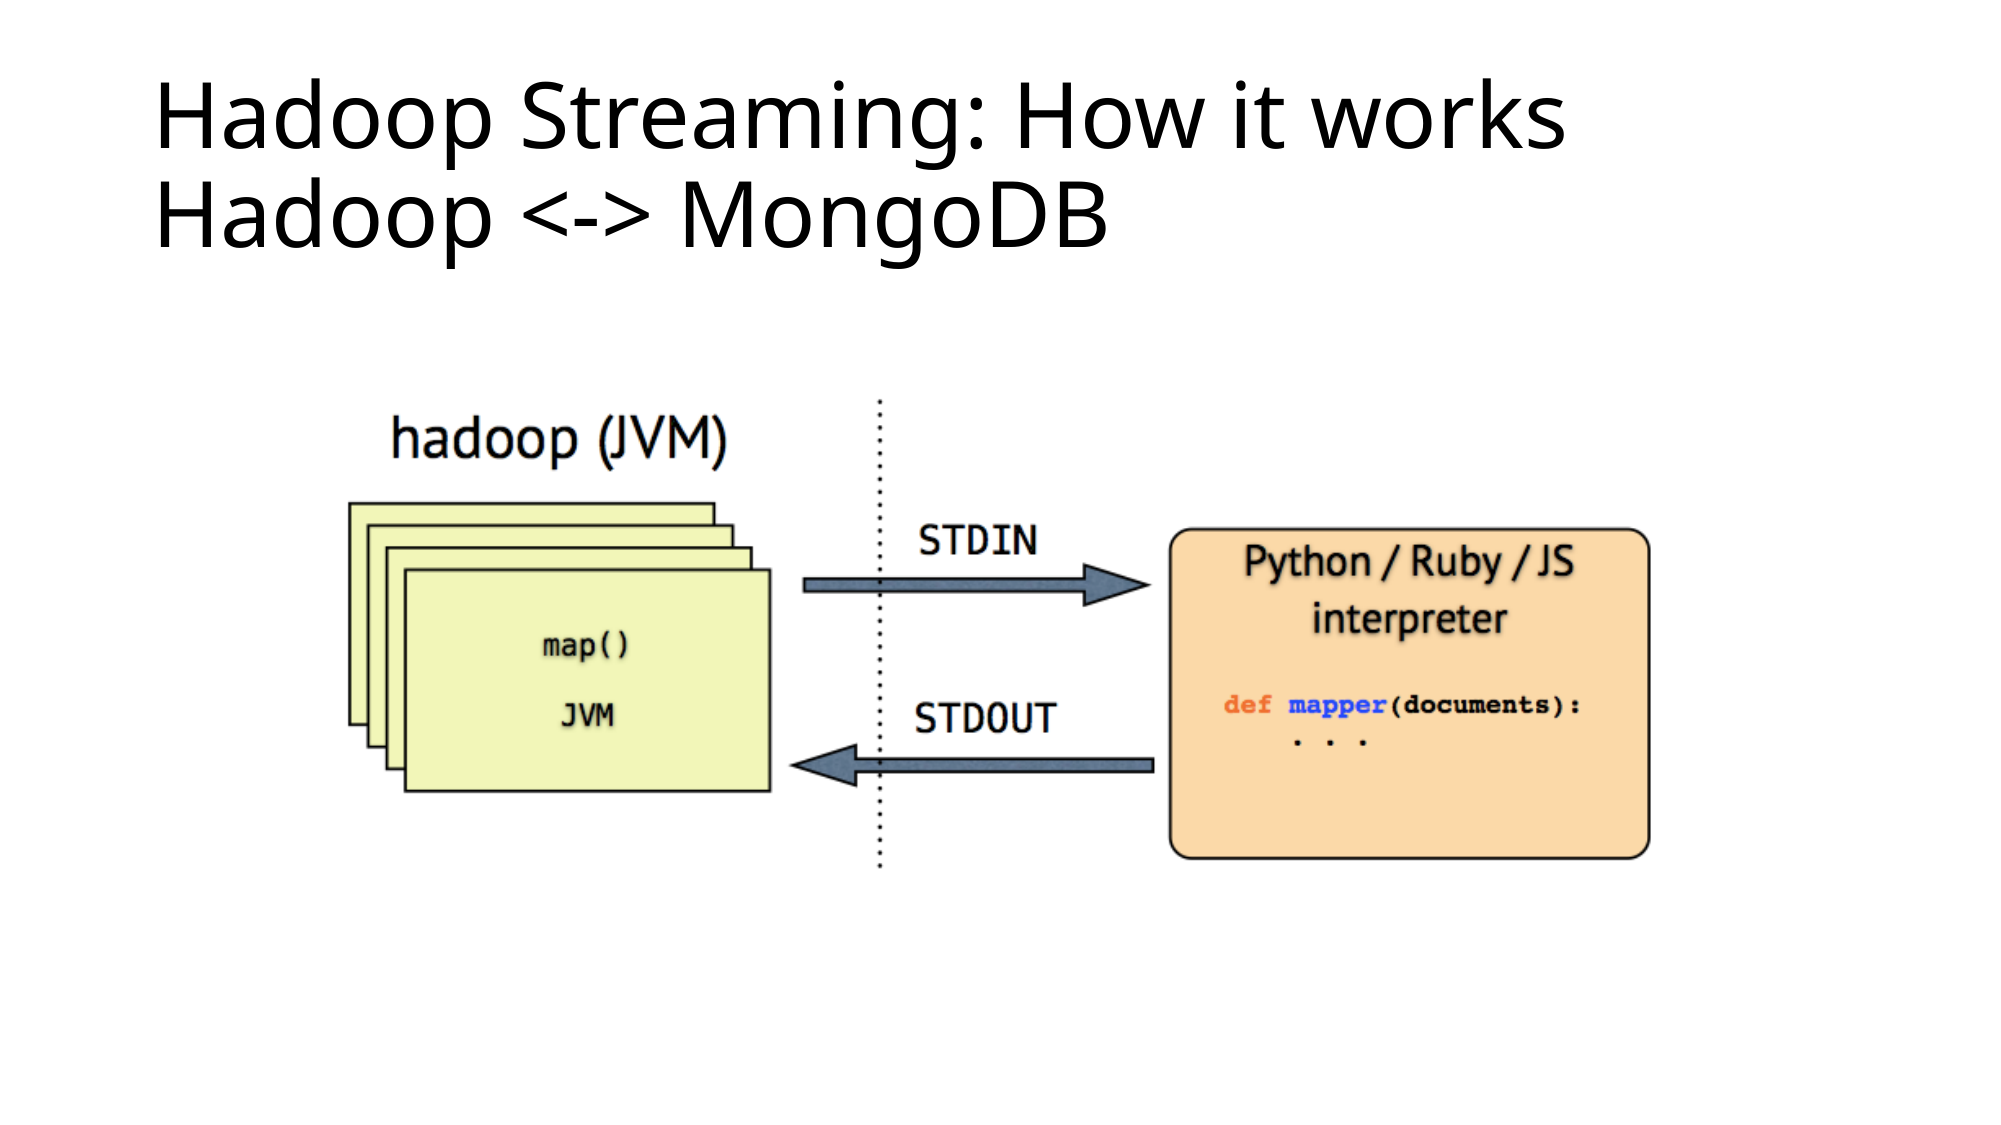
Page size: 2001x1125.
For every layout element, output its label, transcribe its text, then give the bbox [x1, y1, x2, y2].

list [324, 393, 1675, 874]
title Hadoop Streaming: How it works Hadoop <-> MongoDB [137, 59, 1863, 278]
